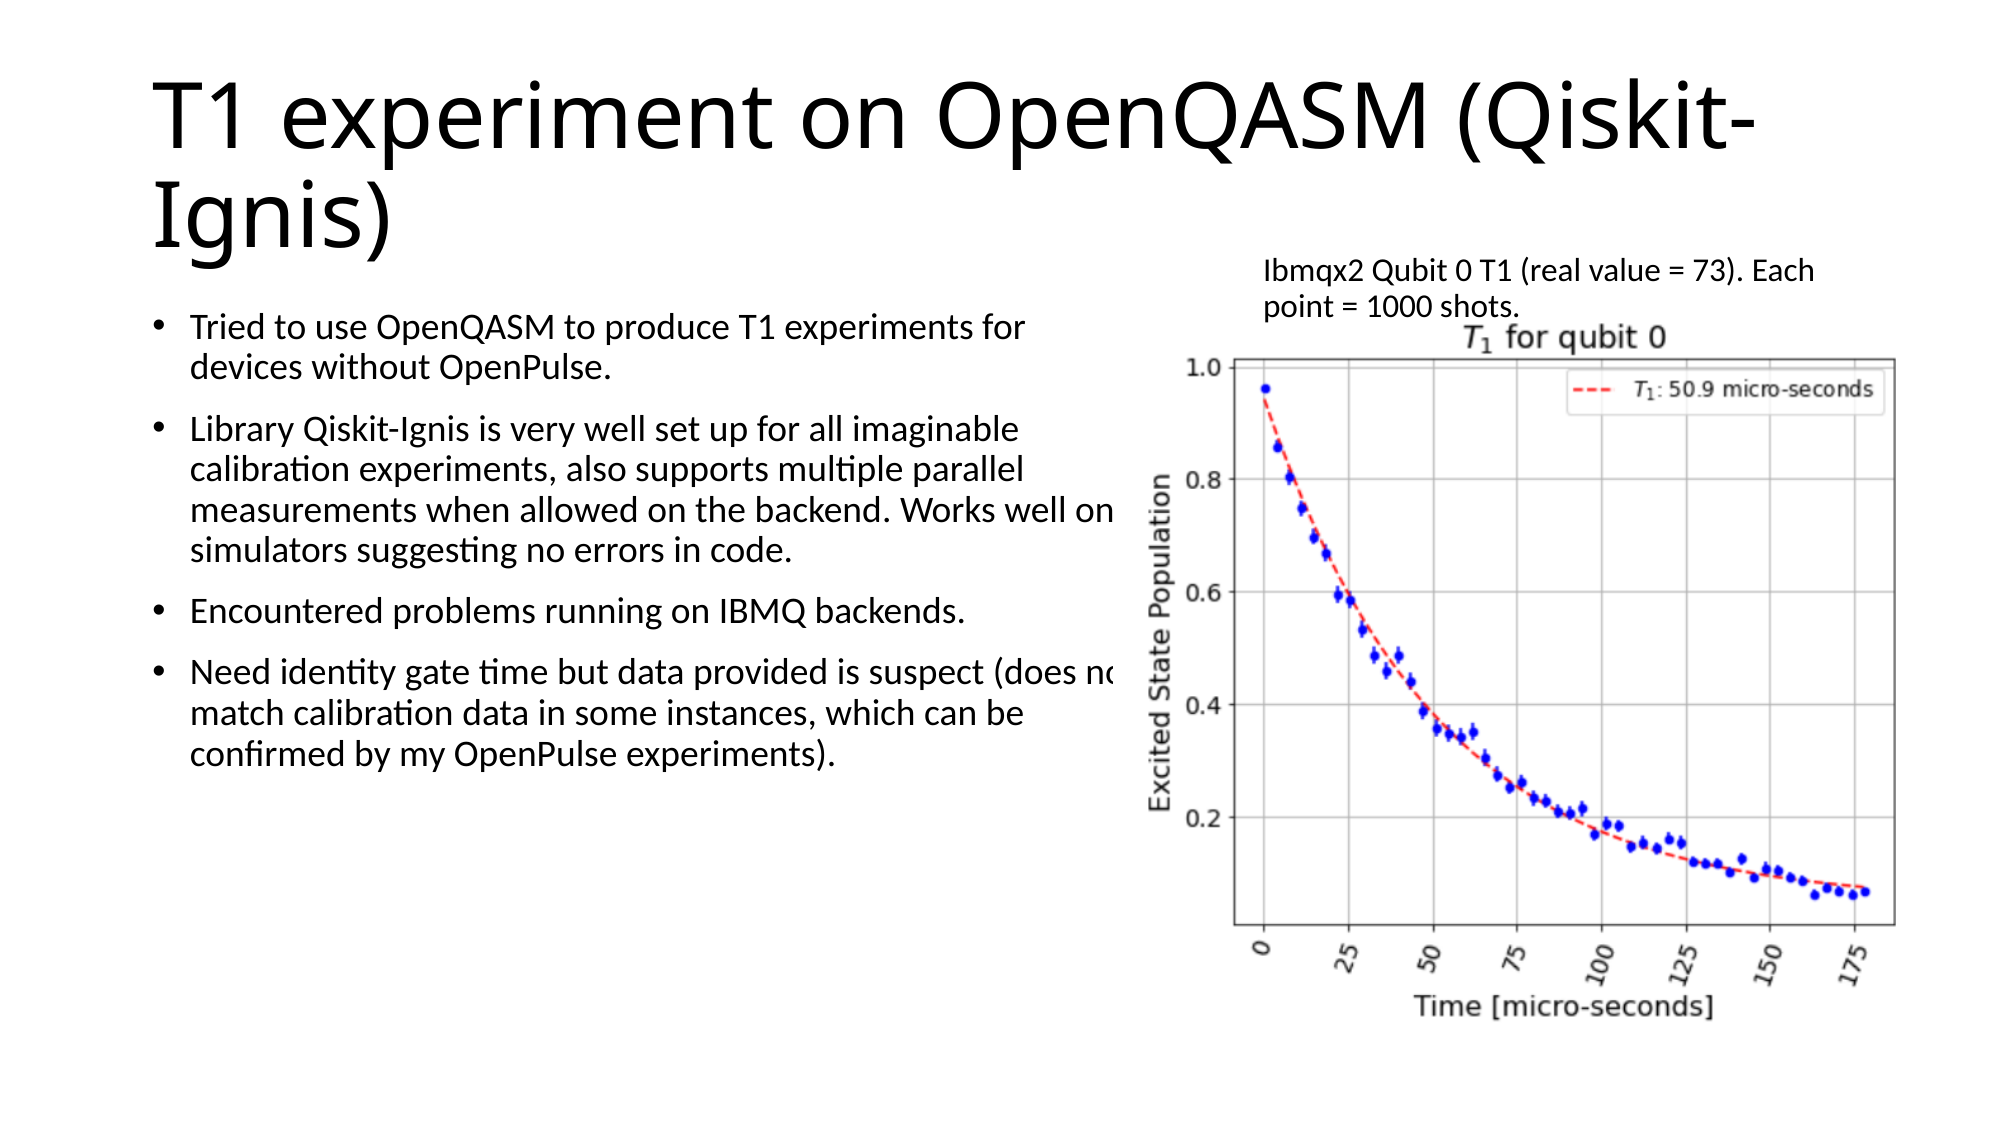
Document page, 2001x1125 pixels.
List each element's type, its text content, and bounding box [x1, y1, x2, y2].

text_box Ibmqx2 Qubit 0 T1 (real value = 73). Each point = 1000 shots. [1248, 244, 1863, 321]
title T1 experiment on OpenQASM (Qiskit-Ignis) [137, 59, 1863, 278]
list Tried to use OpenQASM to produce T1 experiments for devices without OpenPulse. Library Qiskit-Ignis is very well set up for all imaginable calibration experiments, also supports multiple parallel measurements when allowed on the backend. Works well on simulators suggesting no errors in code. Encountered problems running on IBMQ backends. Need identity gate time but data provided is suspect (does not match calibration data in some instances, which can be confirmed by my OpenPulse experiments). [137, 299, 1160, 1014]
picture [1112, 321, 1915, 1036]
